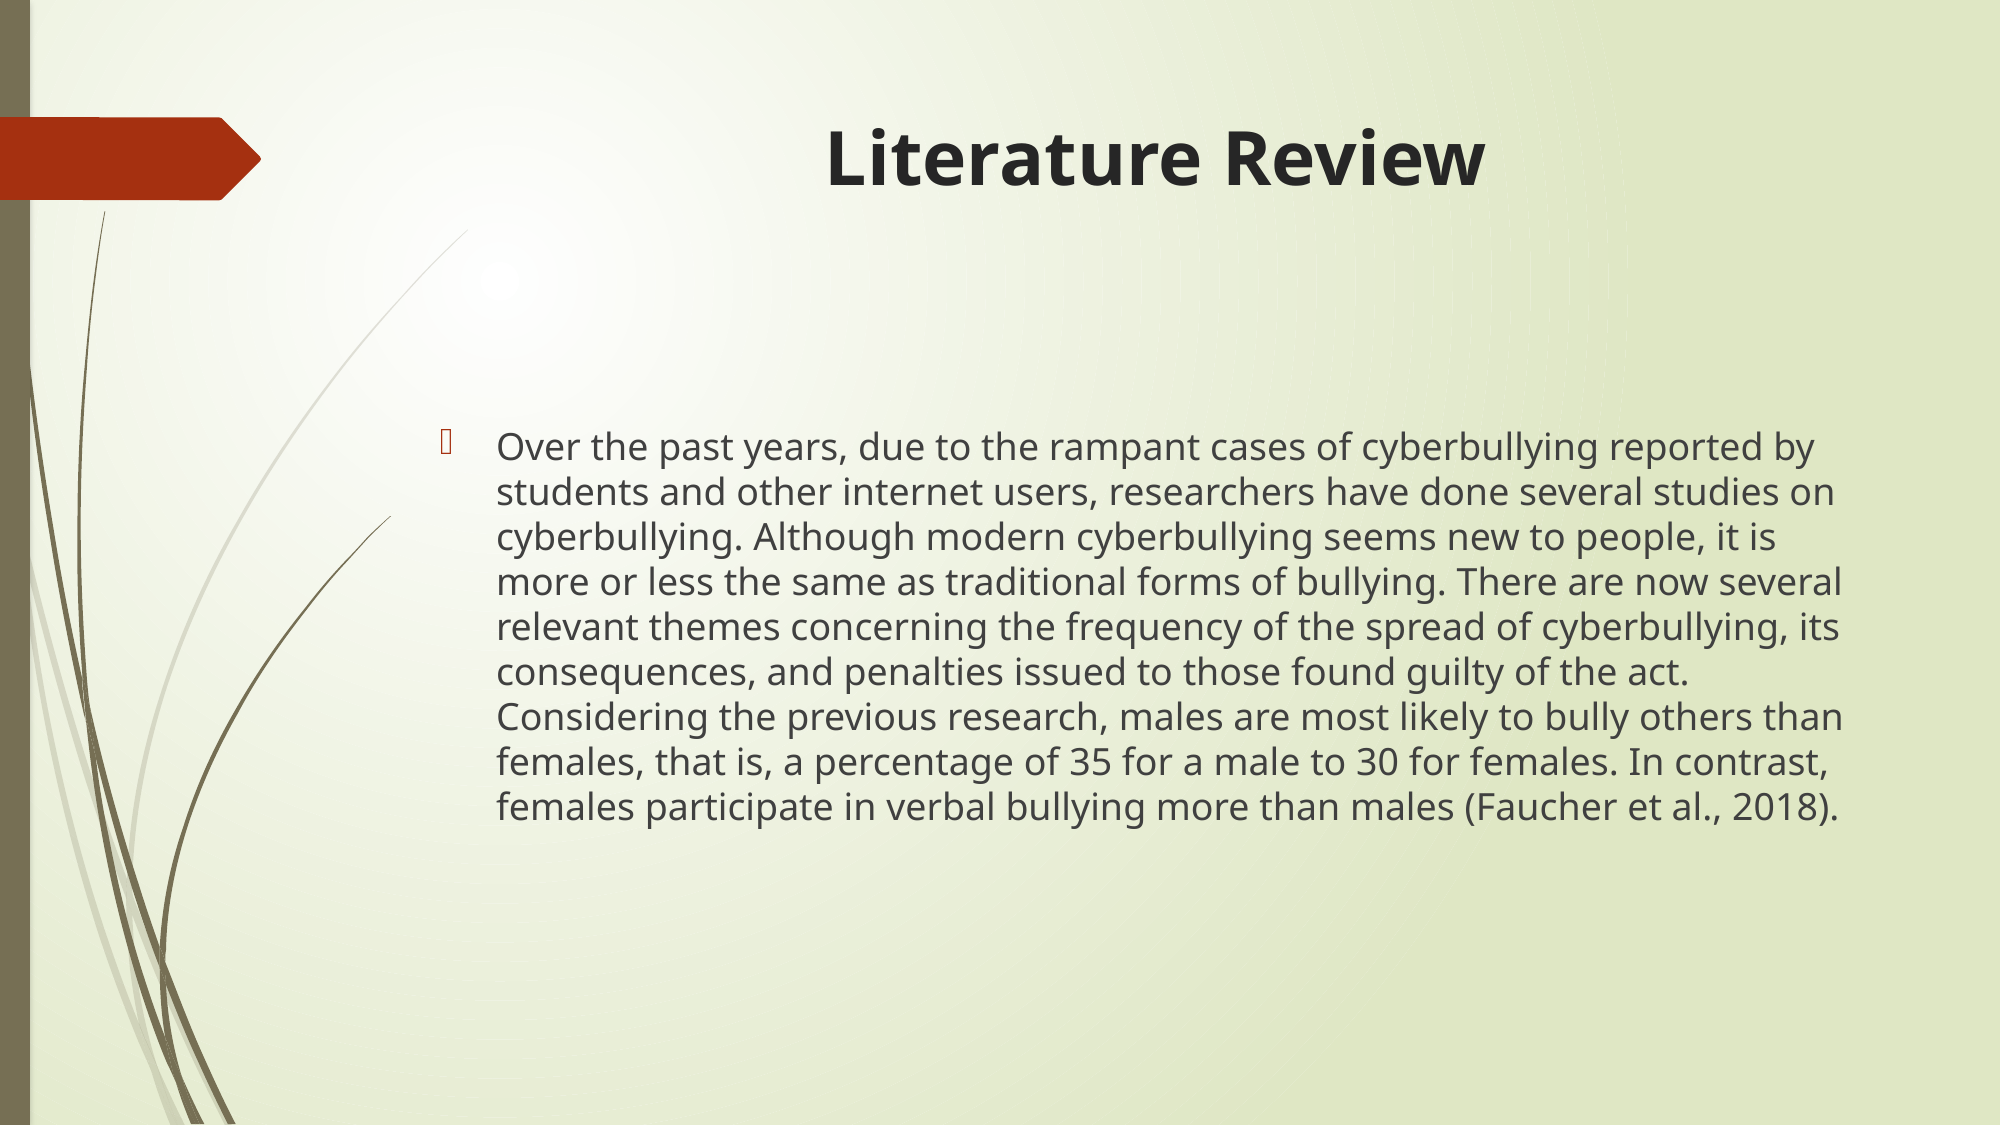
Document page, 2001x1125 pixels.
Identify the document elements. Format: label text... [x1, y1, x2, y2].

list Over the past years, due to the rampant cases of cyberbullying reported by students and other internet users, researchers have done several studies on cyberbullying. Although modern cyberbullying seems new to people, it is more or less the same as traditional forms of bullying. There are now several relevant themes concerning the frequency of the spread of cyberbullying, its consequences, and penalties issued to those found guilty of the act. Considering the previous research, males are most likely to bully others than females, that is, a percentage of 35 for a male to 30 for females. In contrast, females participate in verbal bullying more than males (Faucher et al., 2018). [424, 350, 1888, 970]
title Literature Review [425, 102, 1888, 313]
